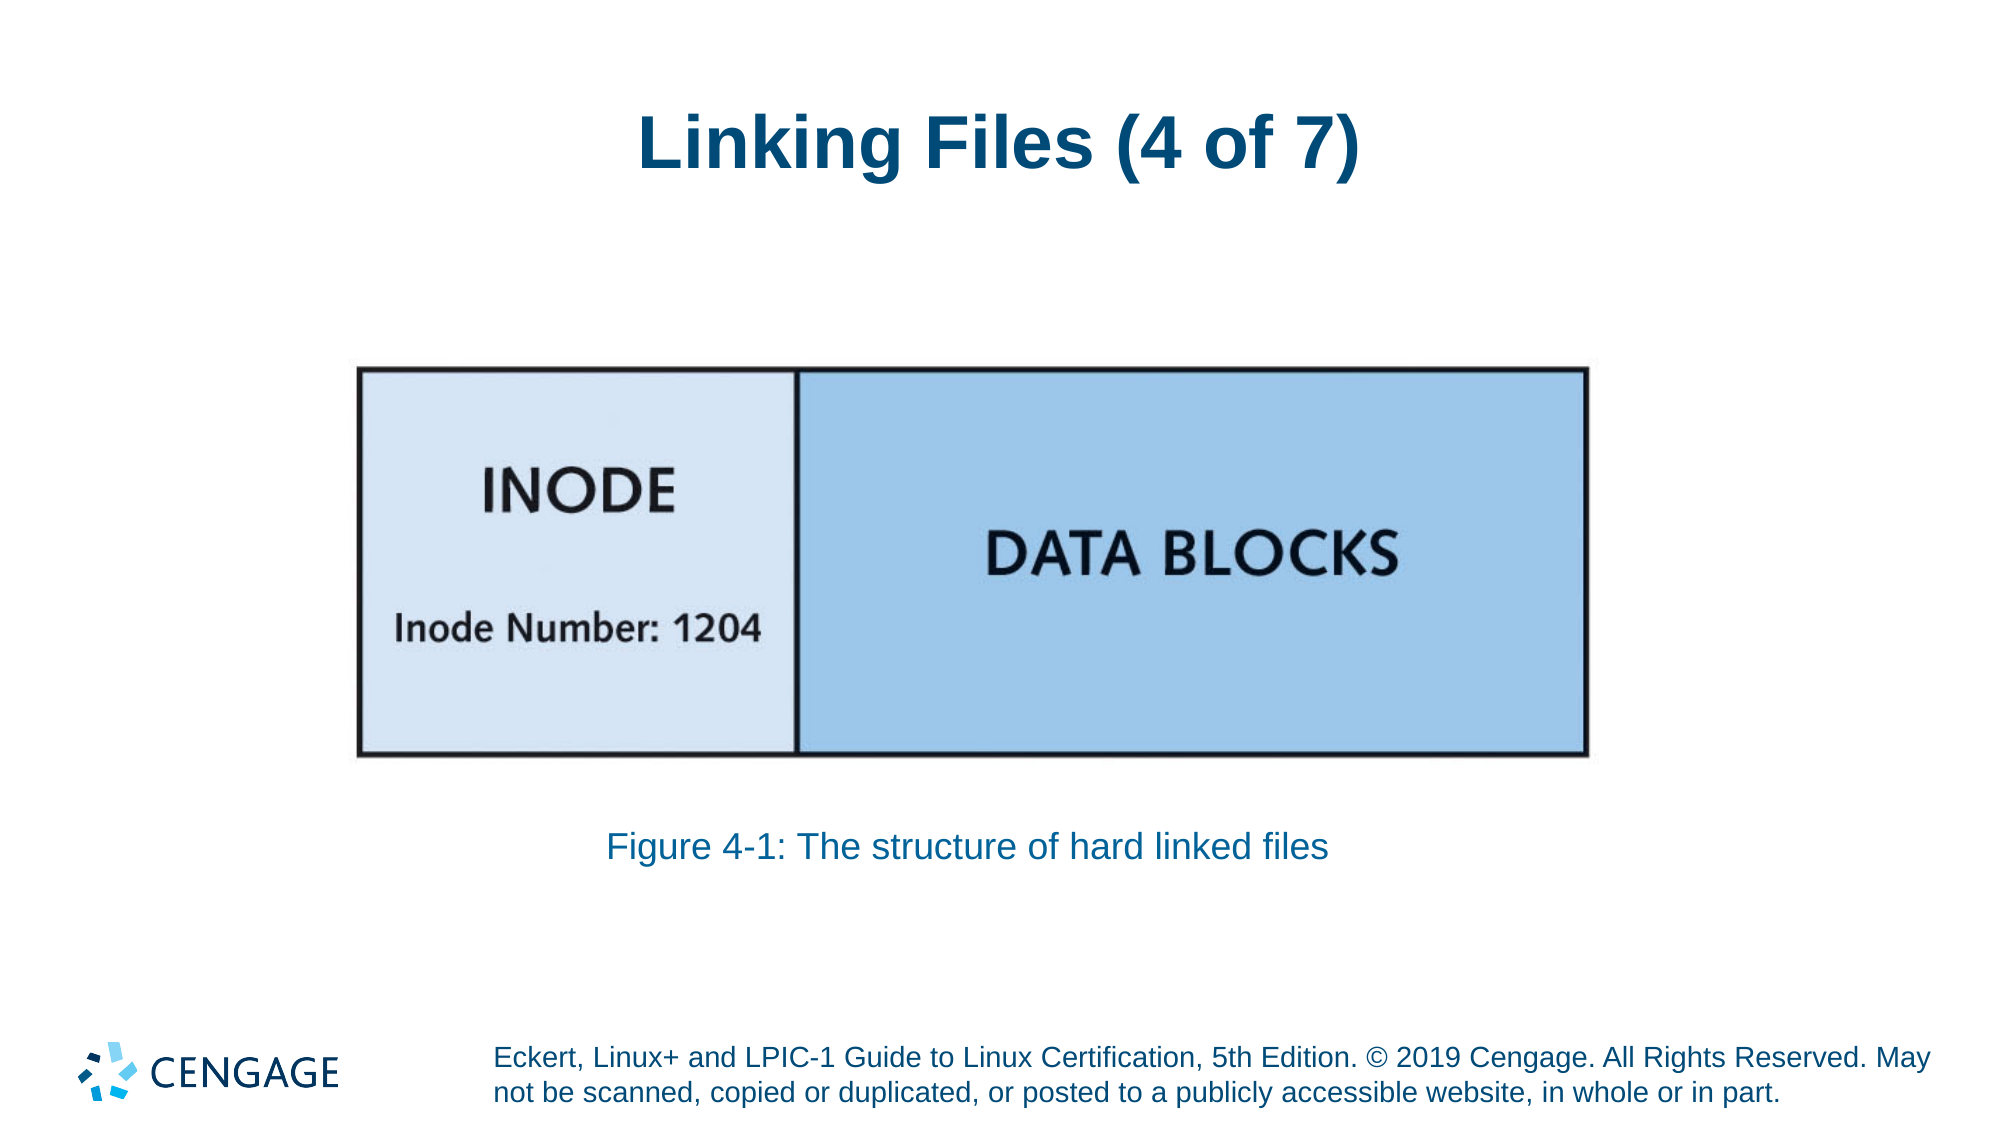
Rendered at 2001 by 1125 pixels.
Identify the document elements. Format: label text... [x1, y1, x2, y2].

picture [78, 1042, 338, 1101]
picture [332, 358, 1668, 767]
list Figure 4-1: The structure of hard linked files [606, 822, 1394, 878]
title Linking Files (4 of 7) [137, 103, 1863, 274]
